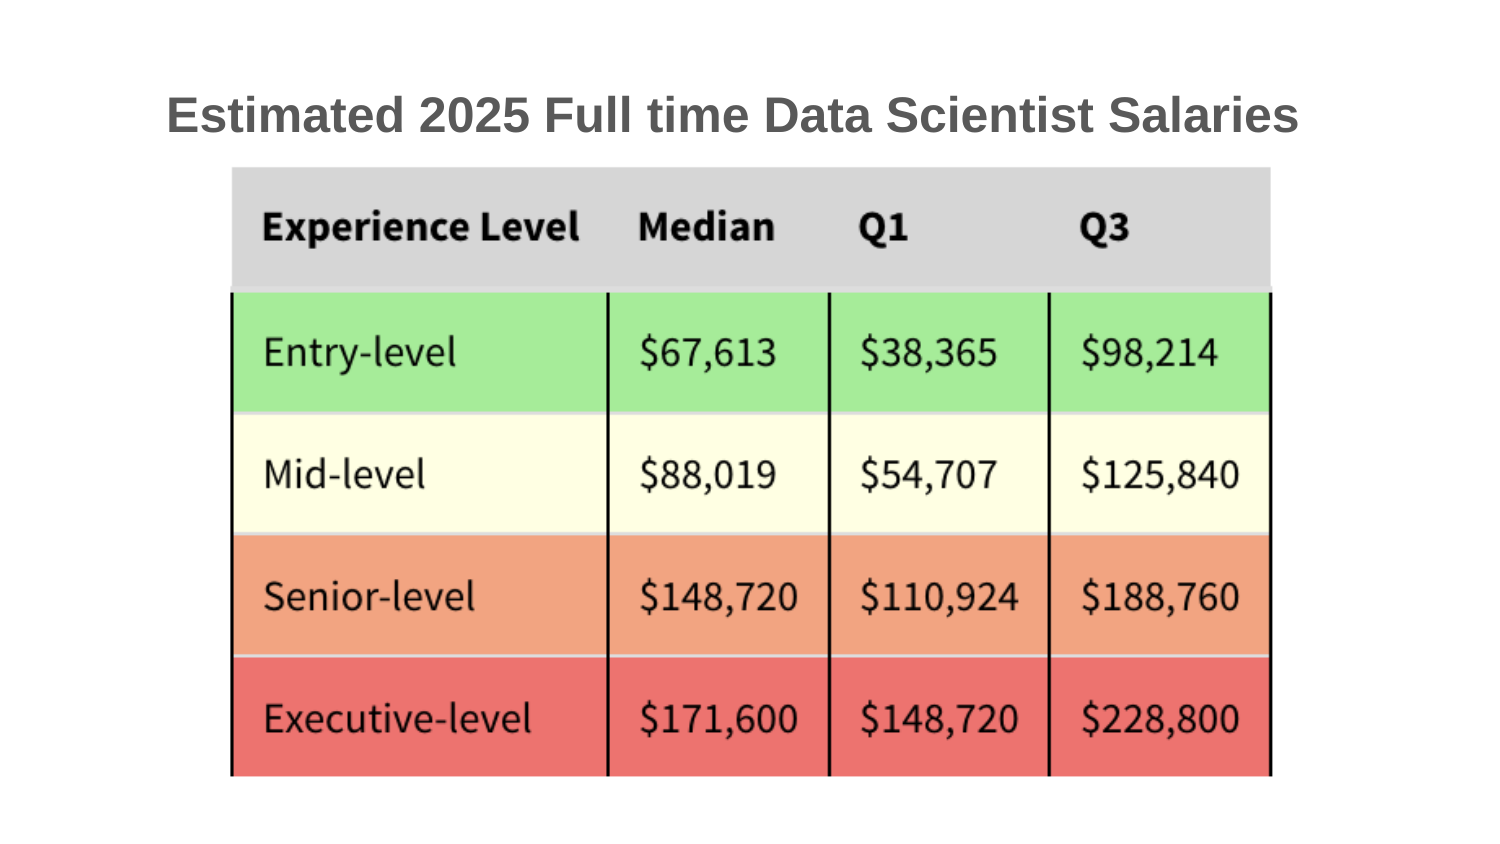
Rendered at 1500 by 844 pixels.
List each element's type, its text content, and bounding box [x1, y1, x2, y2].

picture [216, 161, 1284, 794]
title Estimated 2025 Full time Data Scientist Salaries [151, 67, 1349, 162]
